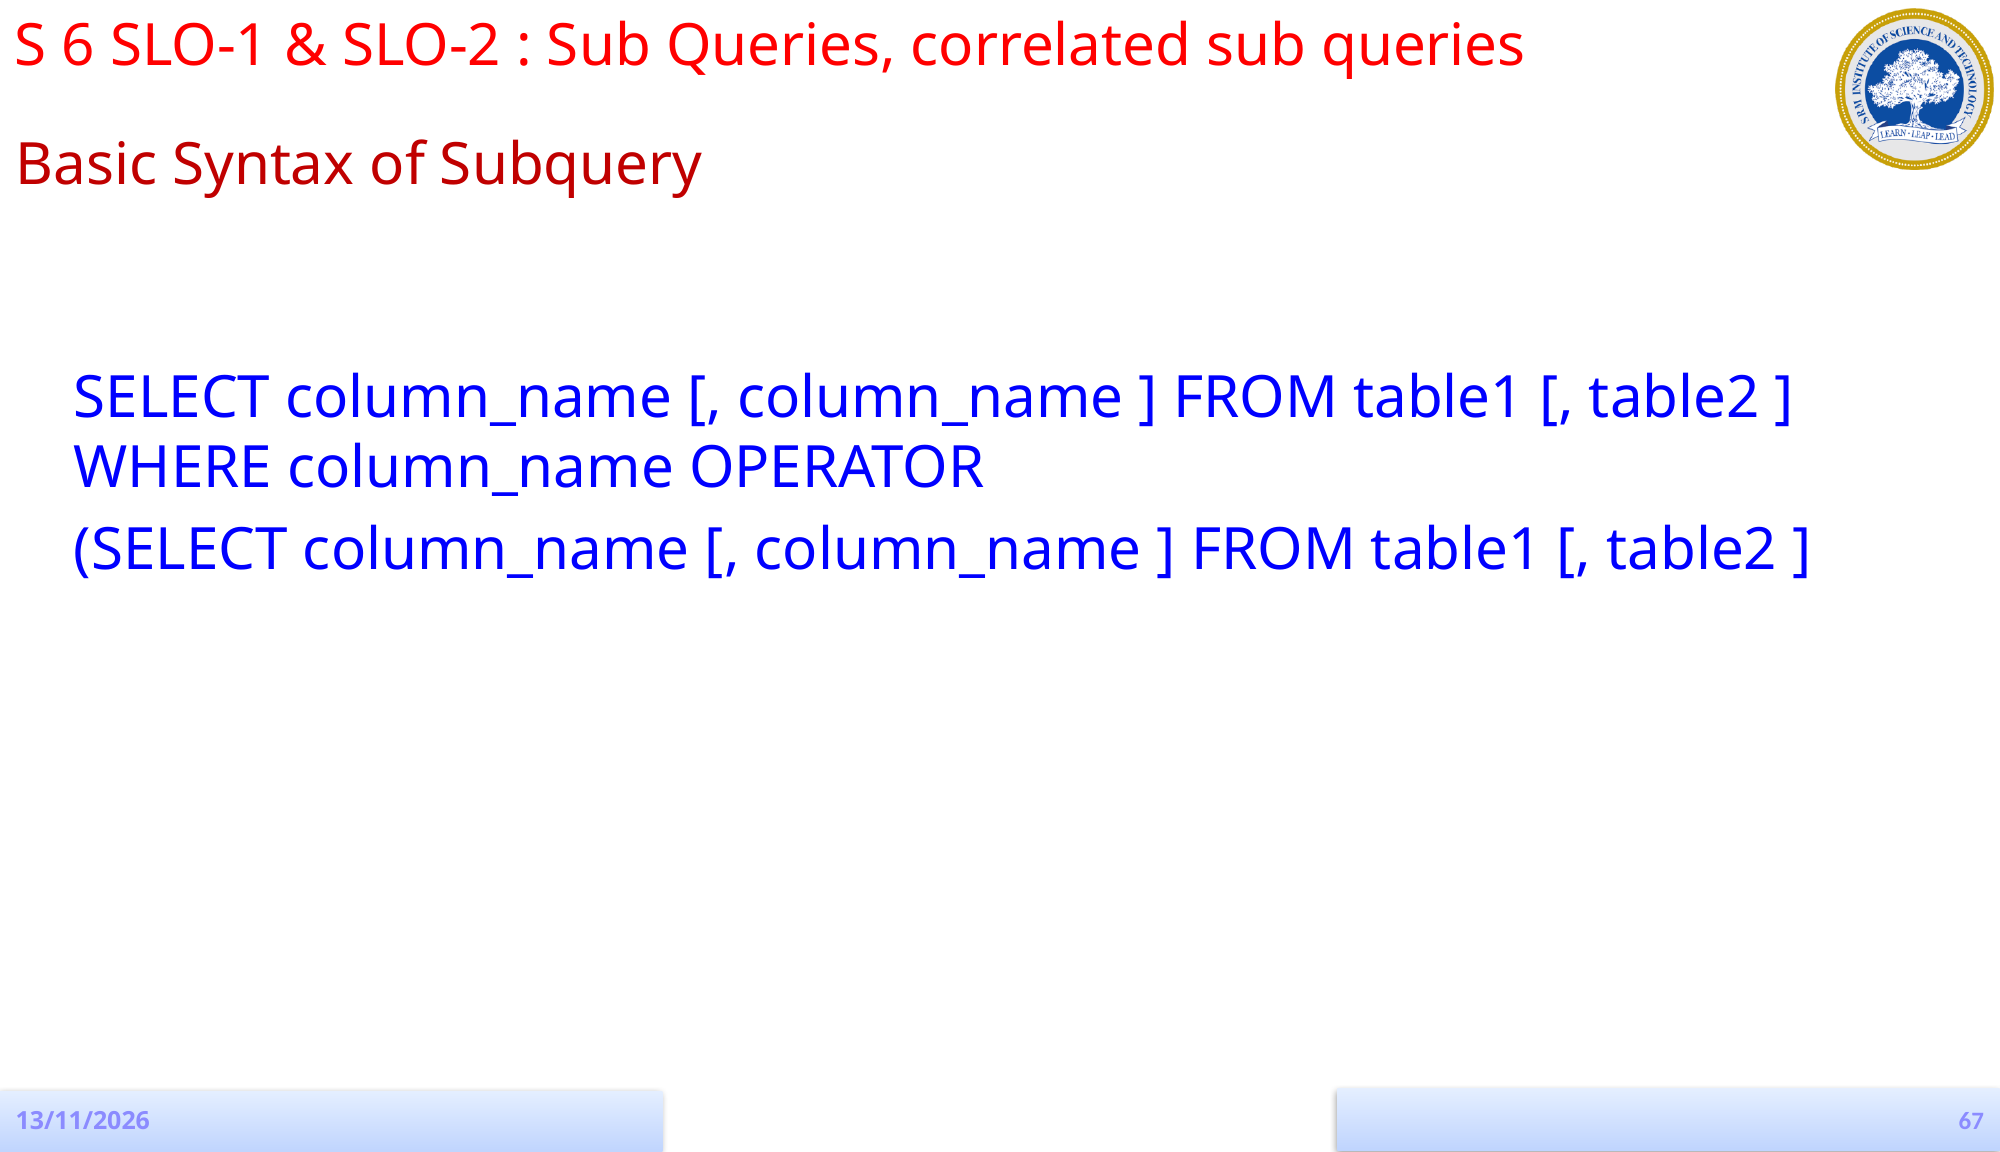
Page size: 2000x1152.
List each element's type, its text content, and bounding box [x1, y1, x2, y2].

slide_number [0, 1091, 663, 1152]
text_box S 6 SLO-1 & SLO-2 : Sub Queries, correlated sub queries [0, 0, 1867, 85]
list Basic Syntax of Subquery SELECT column_name [, column_name ] FROM table1 [, table2 ] WHERE column_name OPERATOR (SELECT column_name [, column_name ] FROM table1 [, table2 ] [0, 118, 1973, 1004]
picture [1835, 8, 1994, 170]
slide_number 67 [1337, 1088, 2000, 1151]
